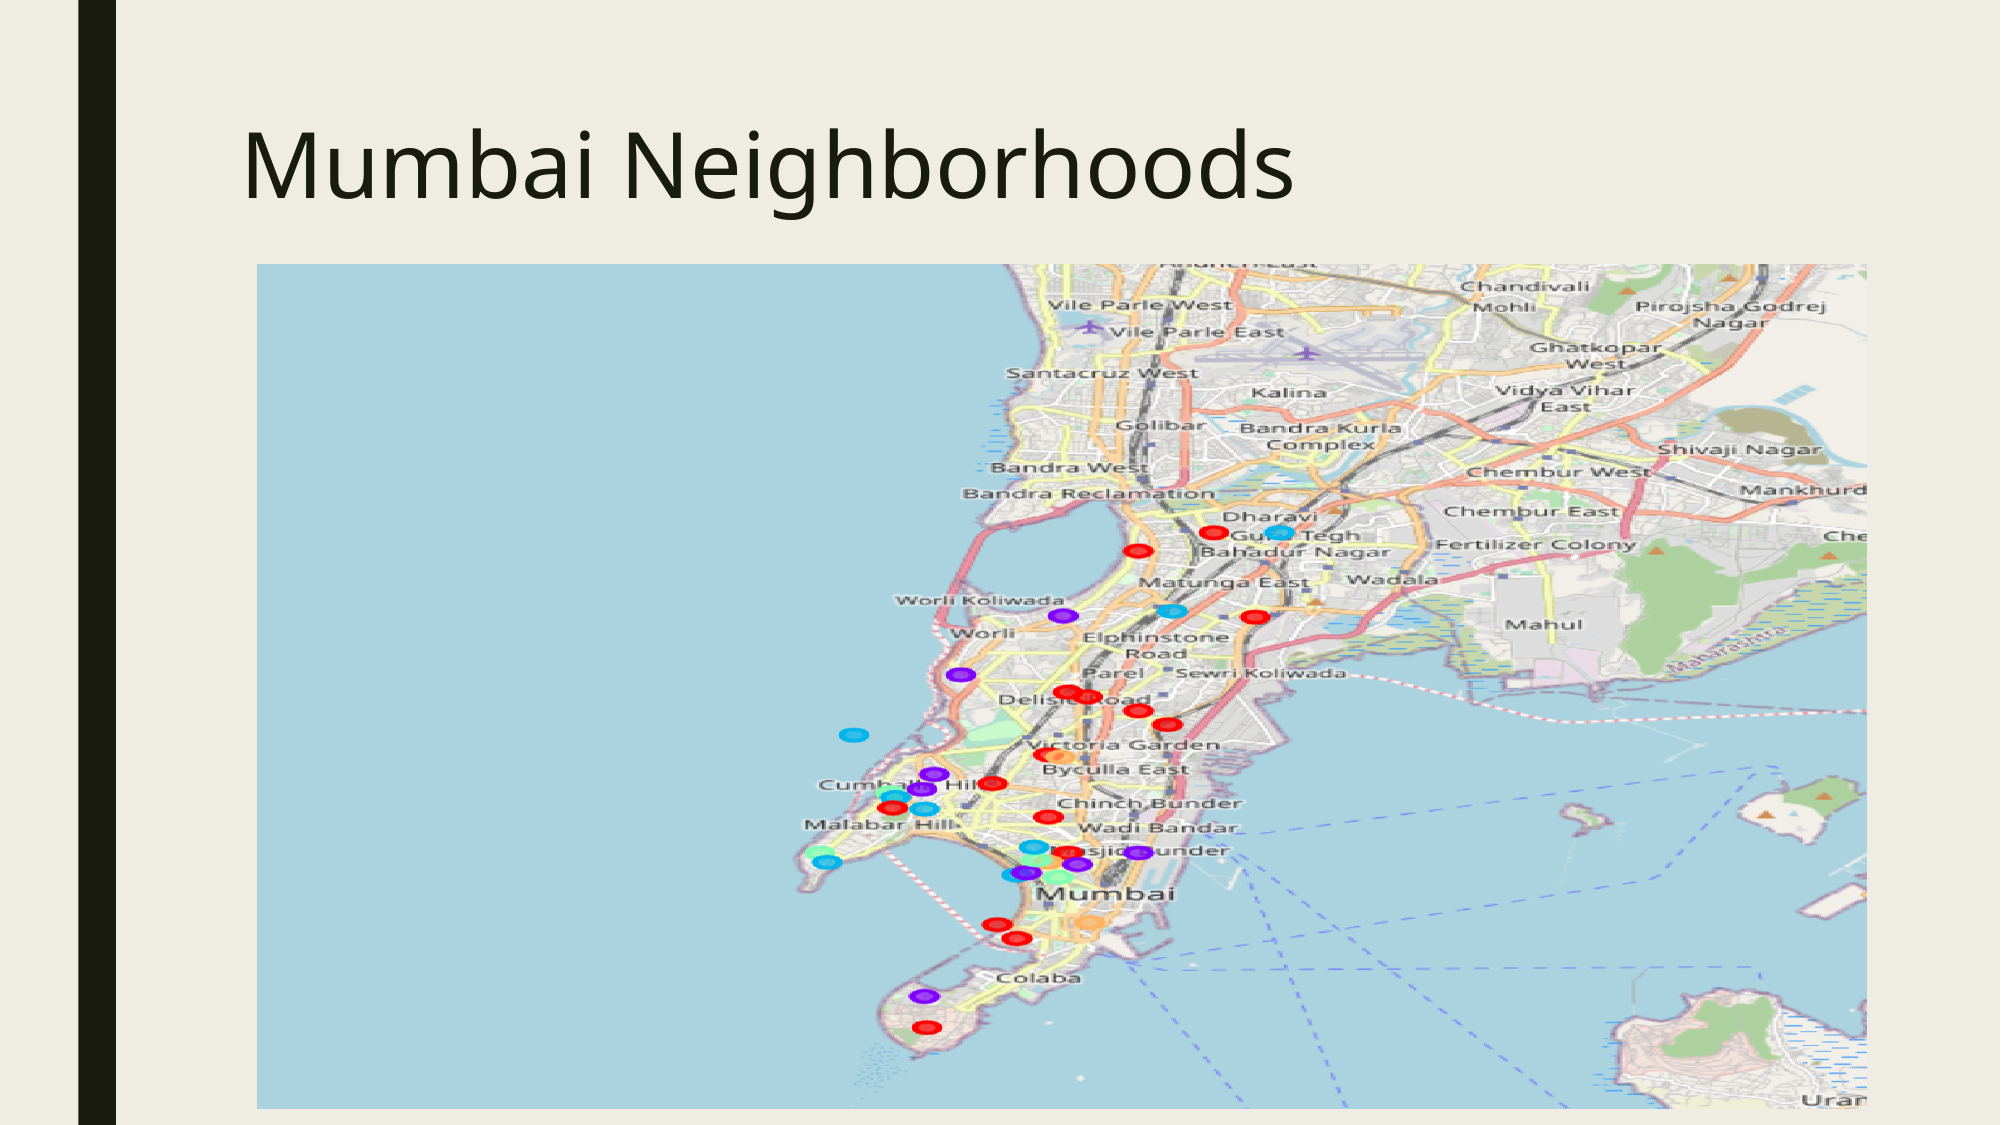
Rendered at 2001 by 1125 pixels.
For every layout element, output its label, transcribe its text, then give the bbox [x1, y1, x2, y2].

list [257, 264, 1867, 1109]
title Mumbai Neighborhoods [225, 112, 1800, 357]
